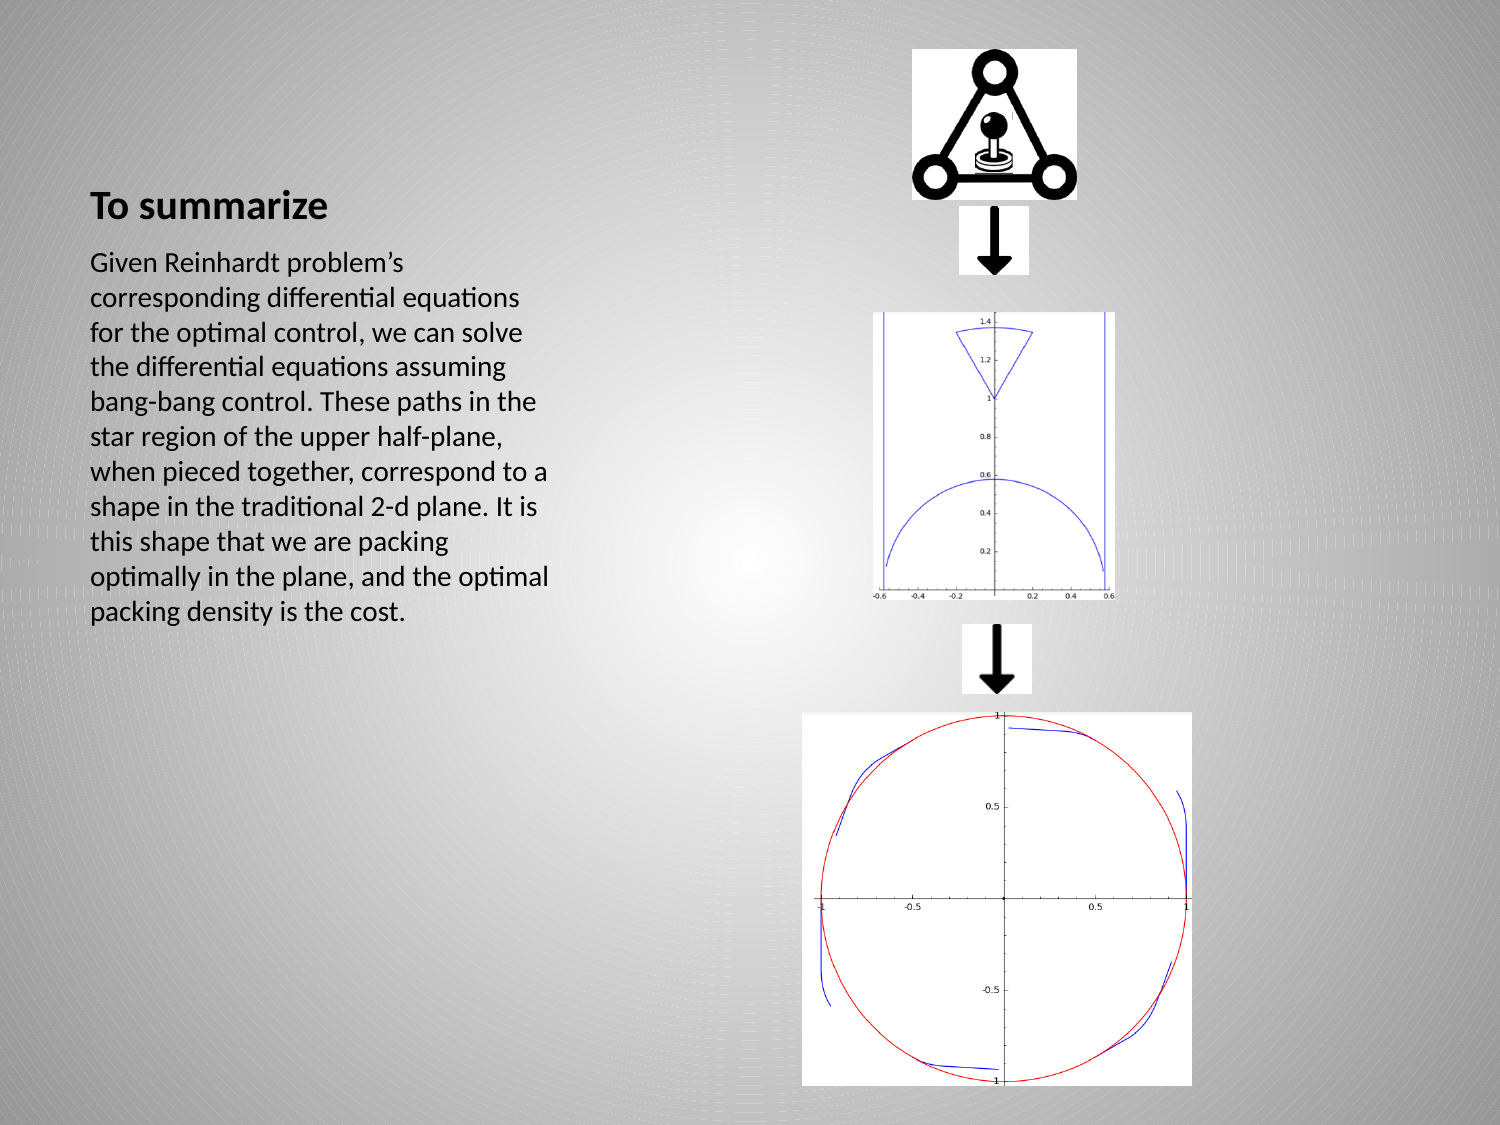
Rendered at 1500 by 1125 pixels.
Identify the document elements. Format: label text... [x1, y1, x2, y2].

picture [959, 205, 1029, 276]
list Given Reinhardt problem’s corresponding differential equations for the optimal control, we can solve the differential equations assuming bang-bang control. These paths in the star region of the upper half-plane, when pieced together, correspond to a shape in the traditional 2-d plane. It is this shape that we are packing optimally in the plane, and the optimal packing density is the cost. [75, 235, 569, 1005]
picture [974, 112, 1013, 174]
picture [801, 712, 1193, 1086]
picture [872, 312, 1115, 601]
title To summarize [75, 44, 569, 235]
picture [962, 624, 1032, 695]
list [912, 49, 1077, 201]
